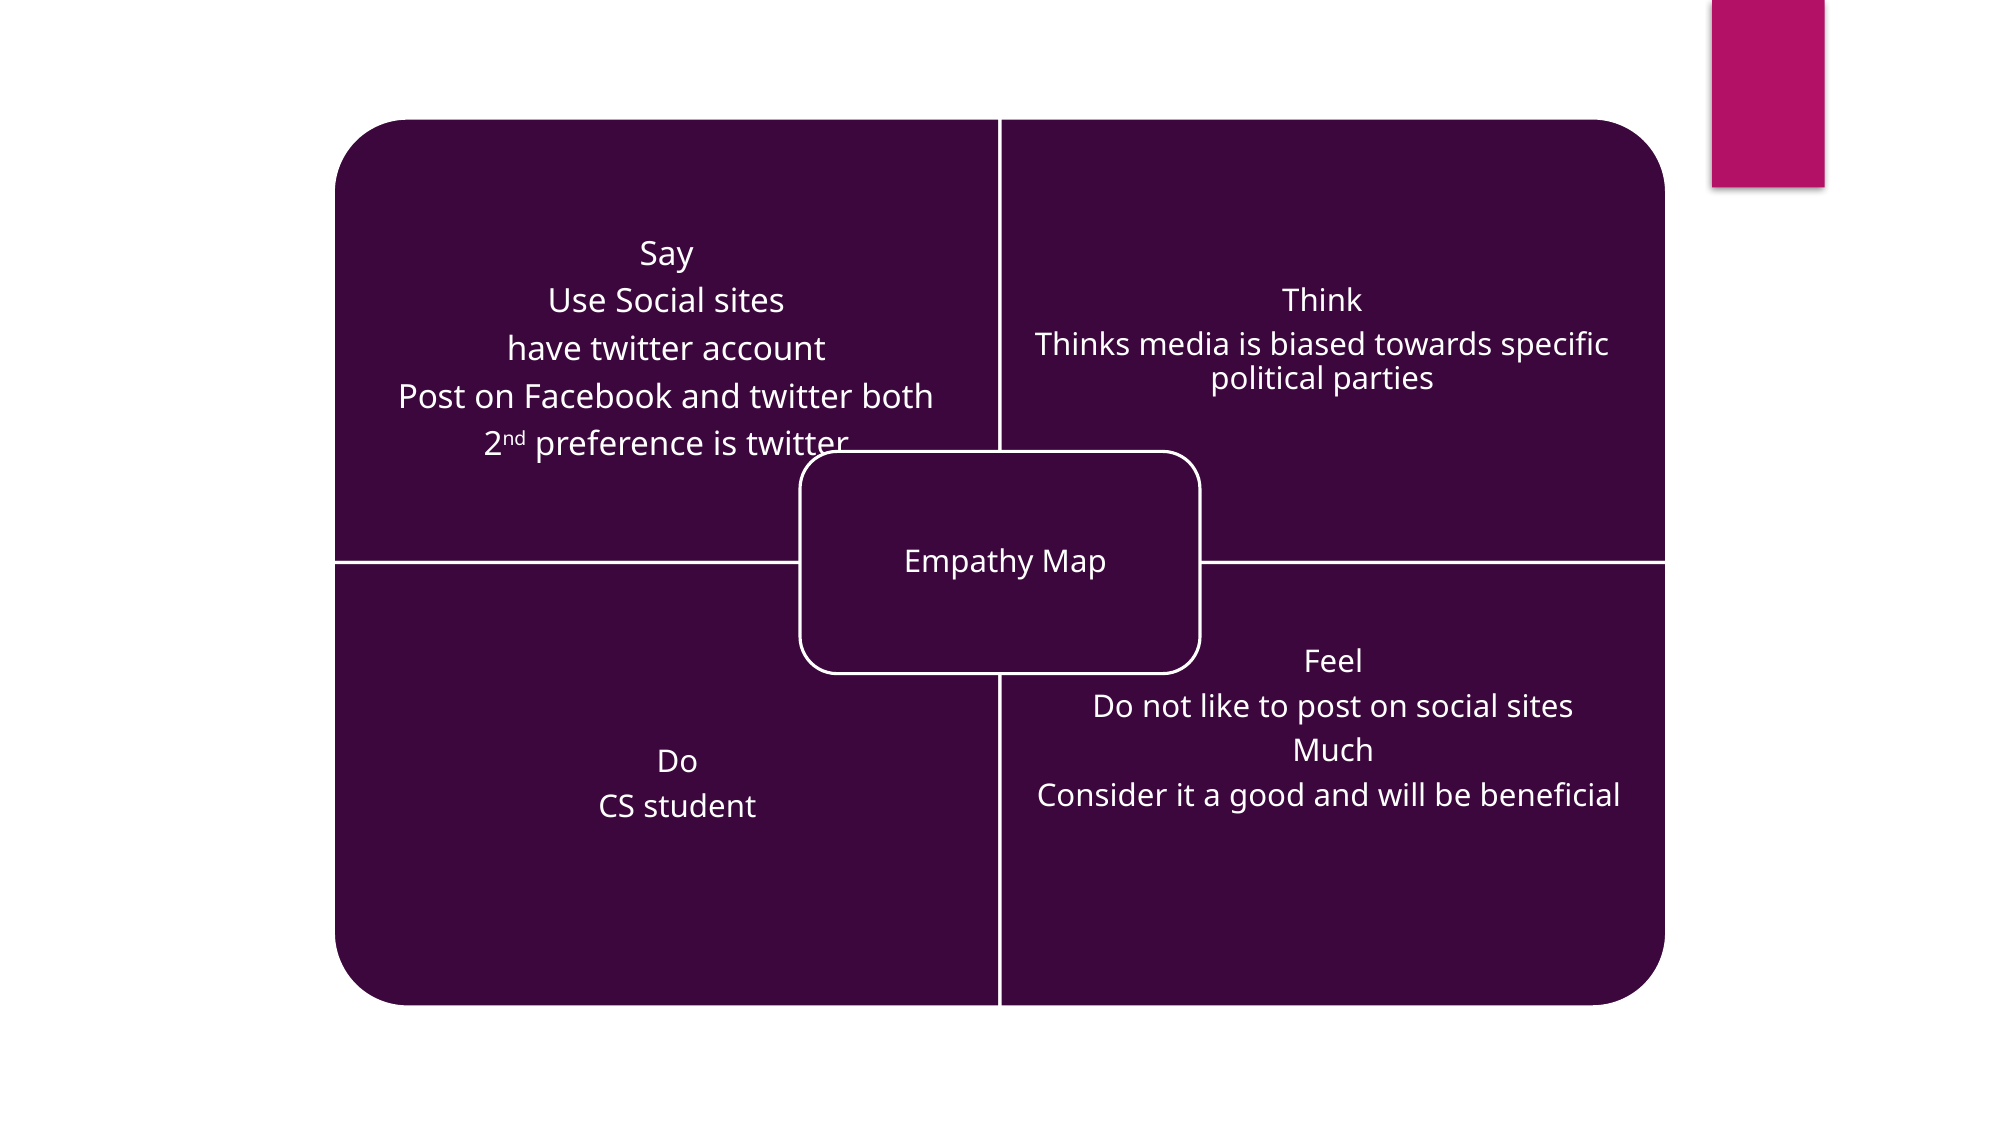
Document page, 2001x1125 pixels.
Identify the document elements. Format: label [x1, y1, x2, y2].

text_box [332, 117, 1667, 1008]
